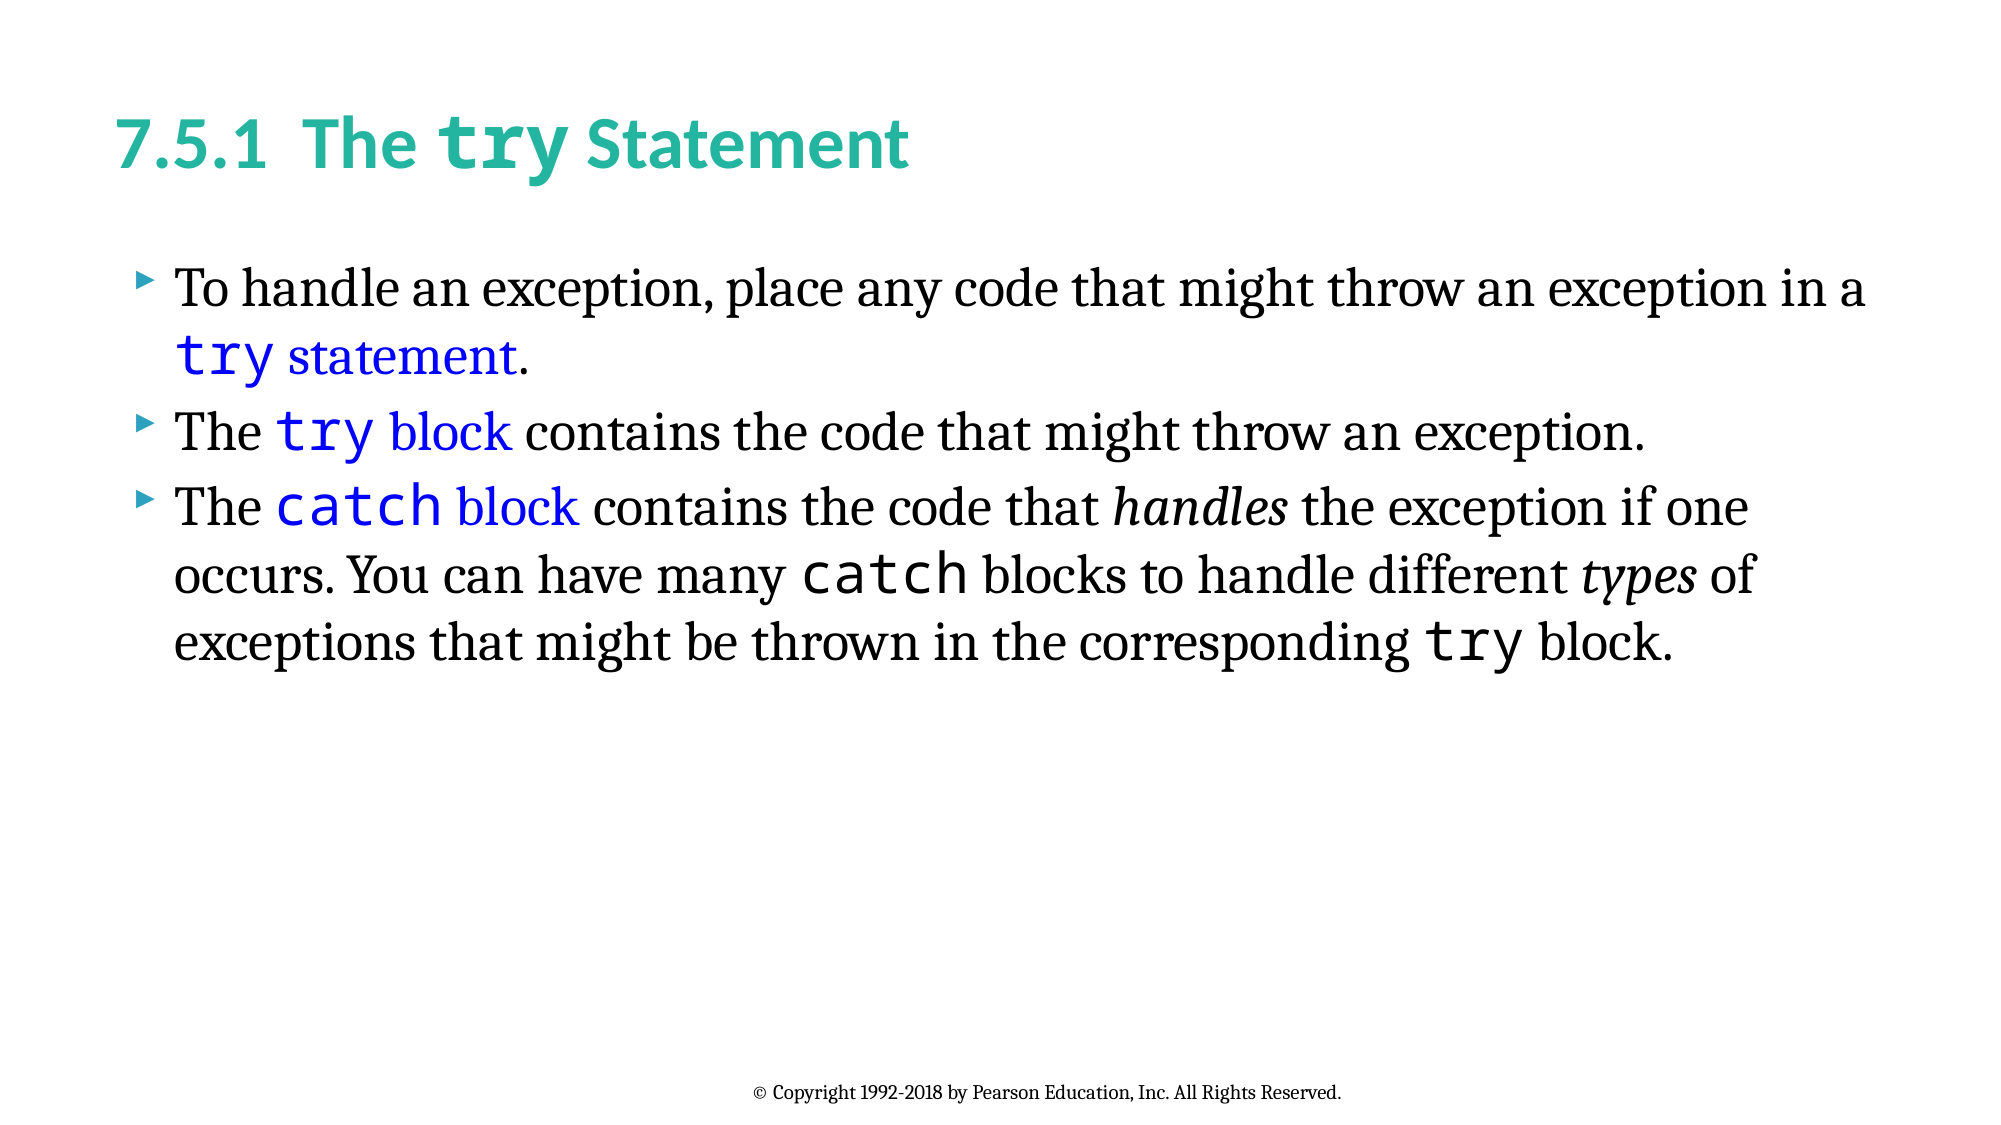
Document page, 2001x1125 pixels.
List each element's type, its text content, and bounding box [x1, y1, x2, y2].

footer © Copyright 1992-2018 by Pearson Education, Inc. All Rights Reserved. [736, 1051, 1892, 1112]
list To handle an exception, place any code that might throw an exception in a try statement. The try block contains the code that might throw an exception. The catch block contains the code that handles the exception if one occurs. You can have many catch blocks to handle different types of exceptions that might be thrown in the corresponding try block. [99, 242, 1900, 986]
title 7.5.1 The try Statement [99, 45, 1900, 233]
